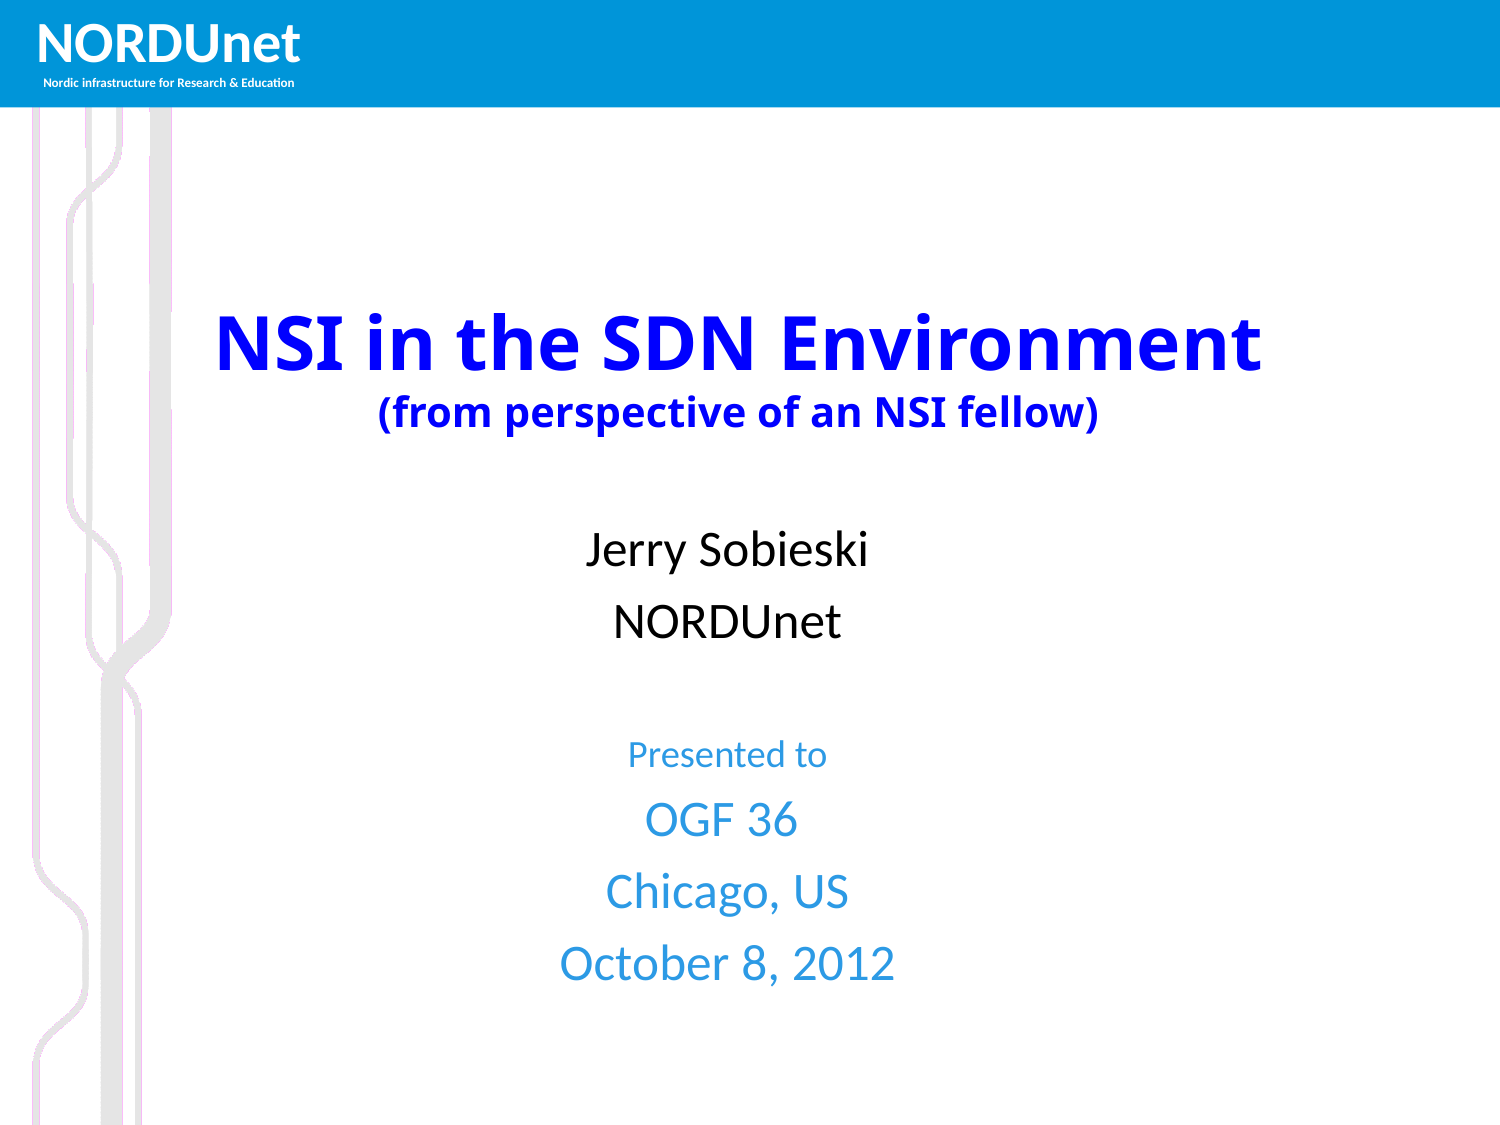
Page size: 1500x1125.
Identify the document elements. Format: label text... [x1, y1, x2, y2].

subtitle Jerry Sobieski NORDUnet Presented to OGF 36 Chicago, US October 8, 2012 [202, 507, 1253, 1004]
picture [0, 108, 276, 1125]
title NSI in the SDN Environment (from perspective of an NSI fellow) [101, 245, 1377, 487]
